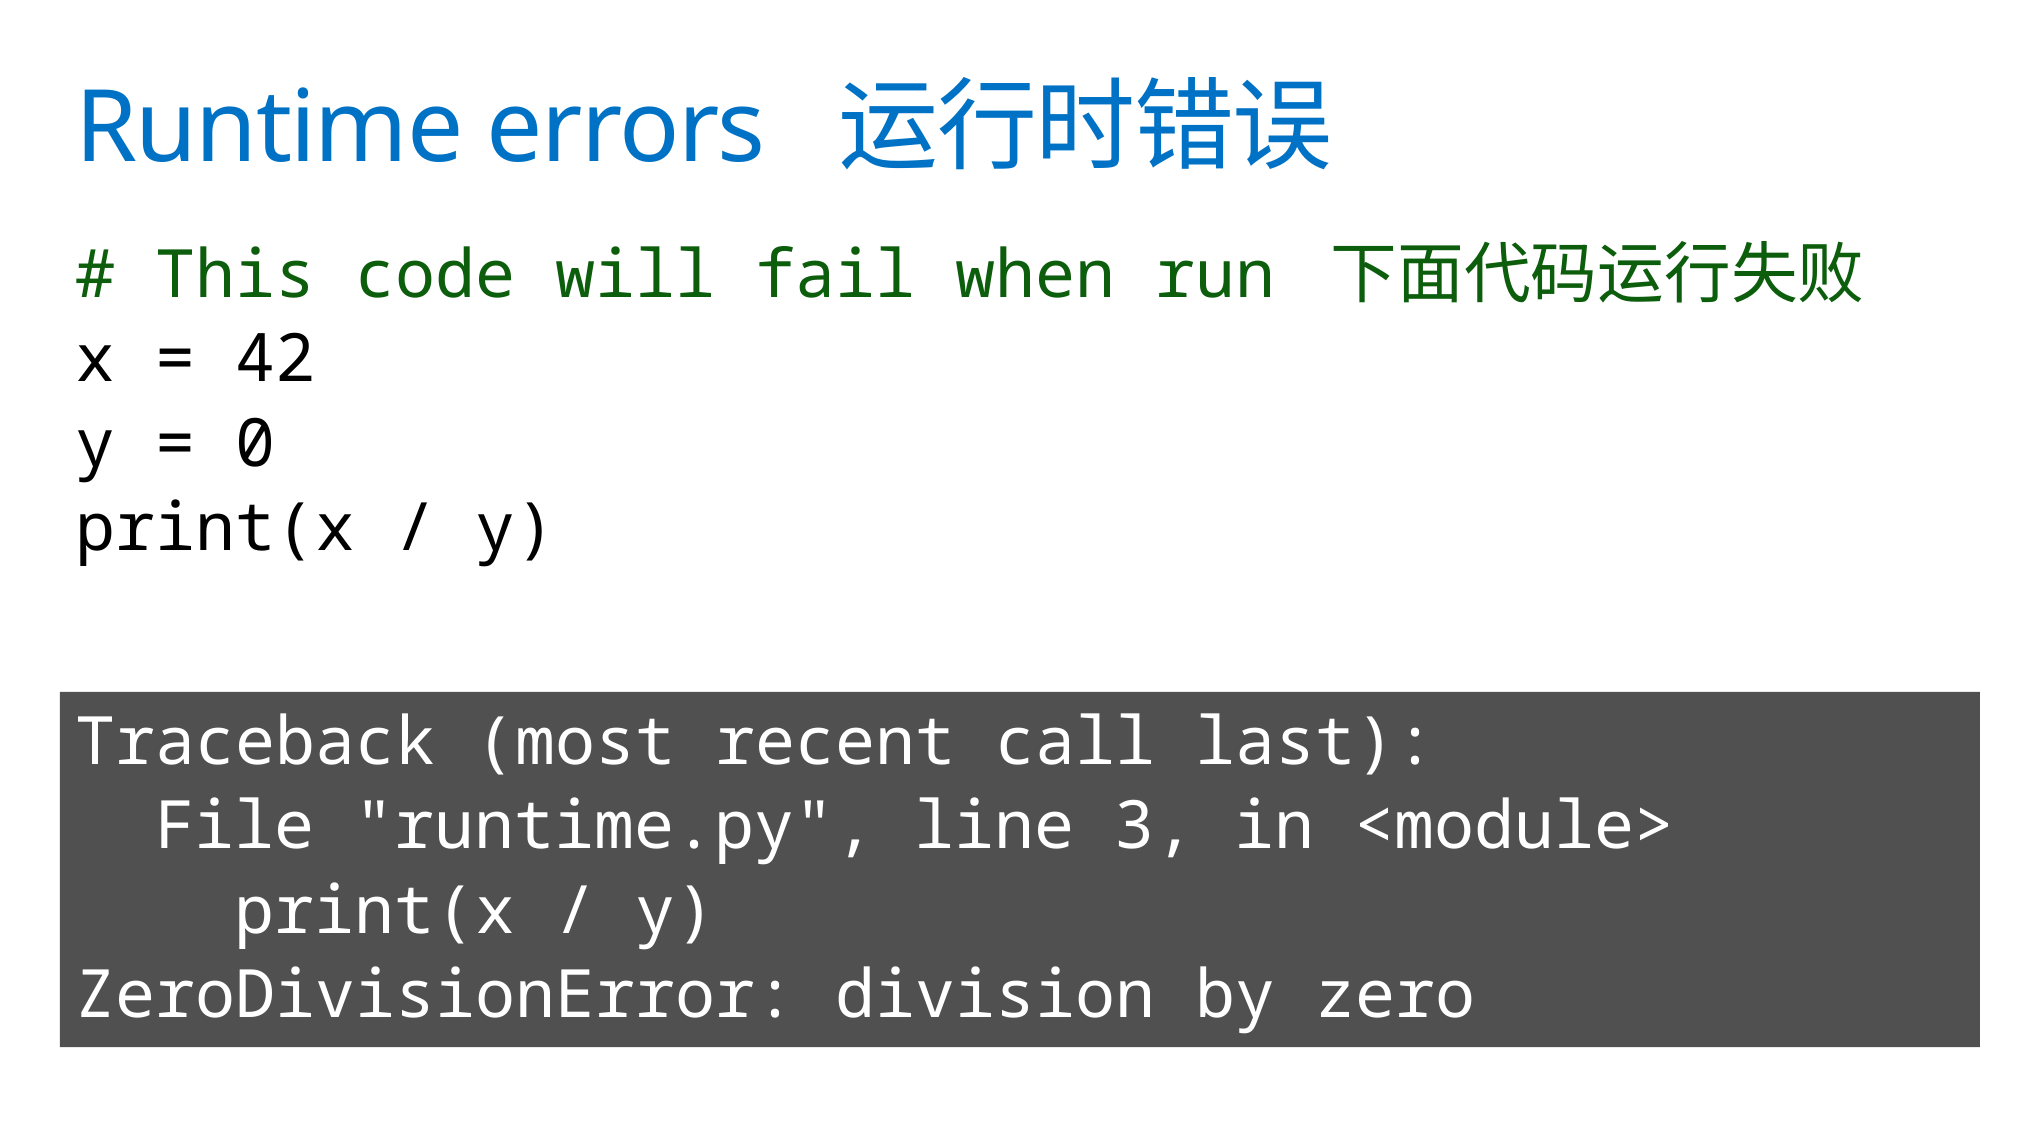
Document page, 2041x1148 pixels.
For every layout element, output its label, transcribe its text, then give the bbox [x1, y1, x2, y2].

list # This code will fail when run 下面代码运行失败 x = 42 y = 0 print(x / y) [60, 225, 1980, 669]
title Runtime errors 运行时错误 [60, 60, 1980, 210]
text_box Traceback (most recent call last): File "runtime.py", line 3, in <module> print(x / y) ZeroDivisionError: division by zero [59, 691, 1980, 1048]
